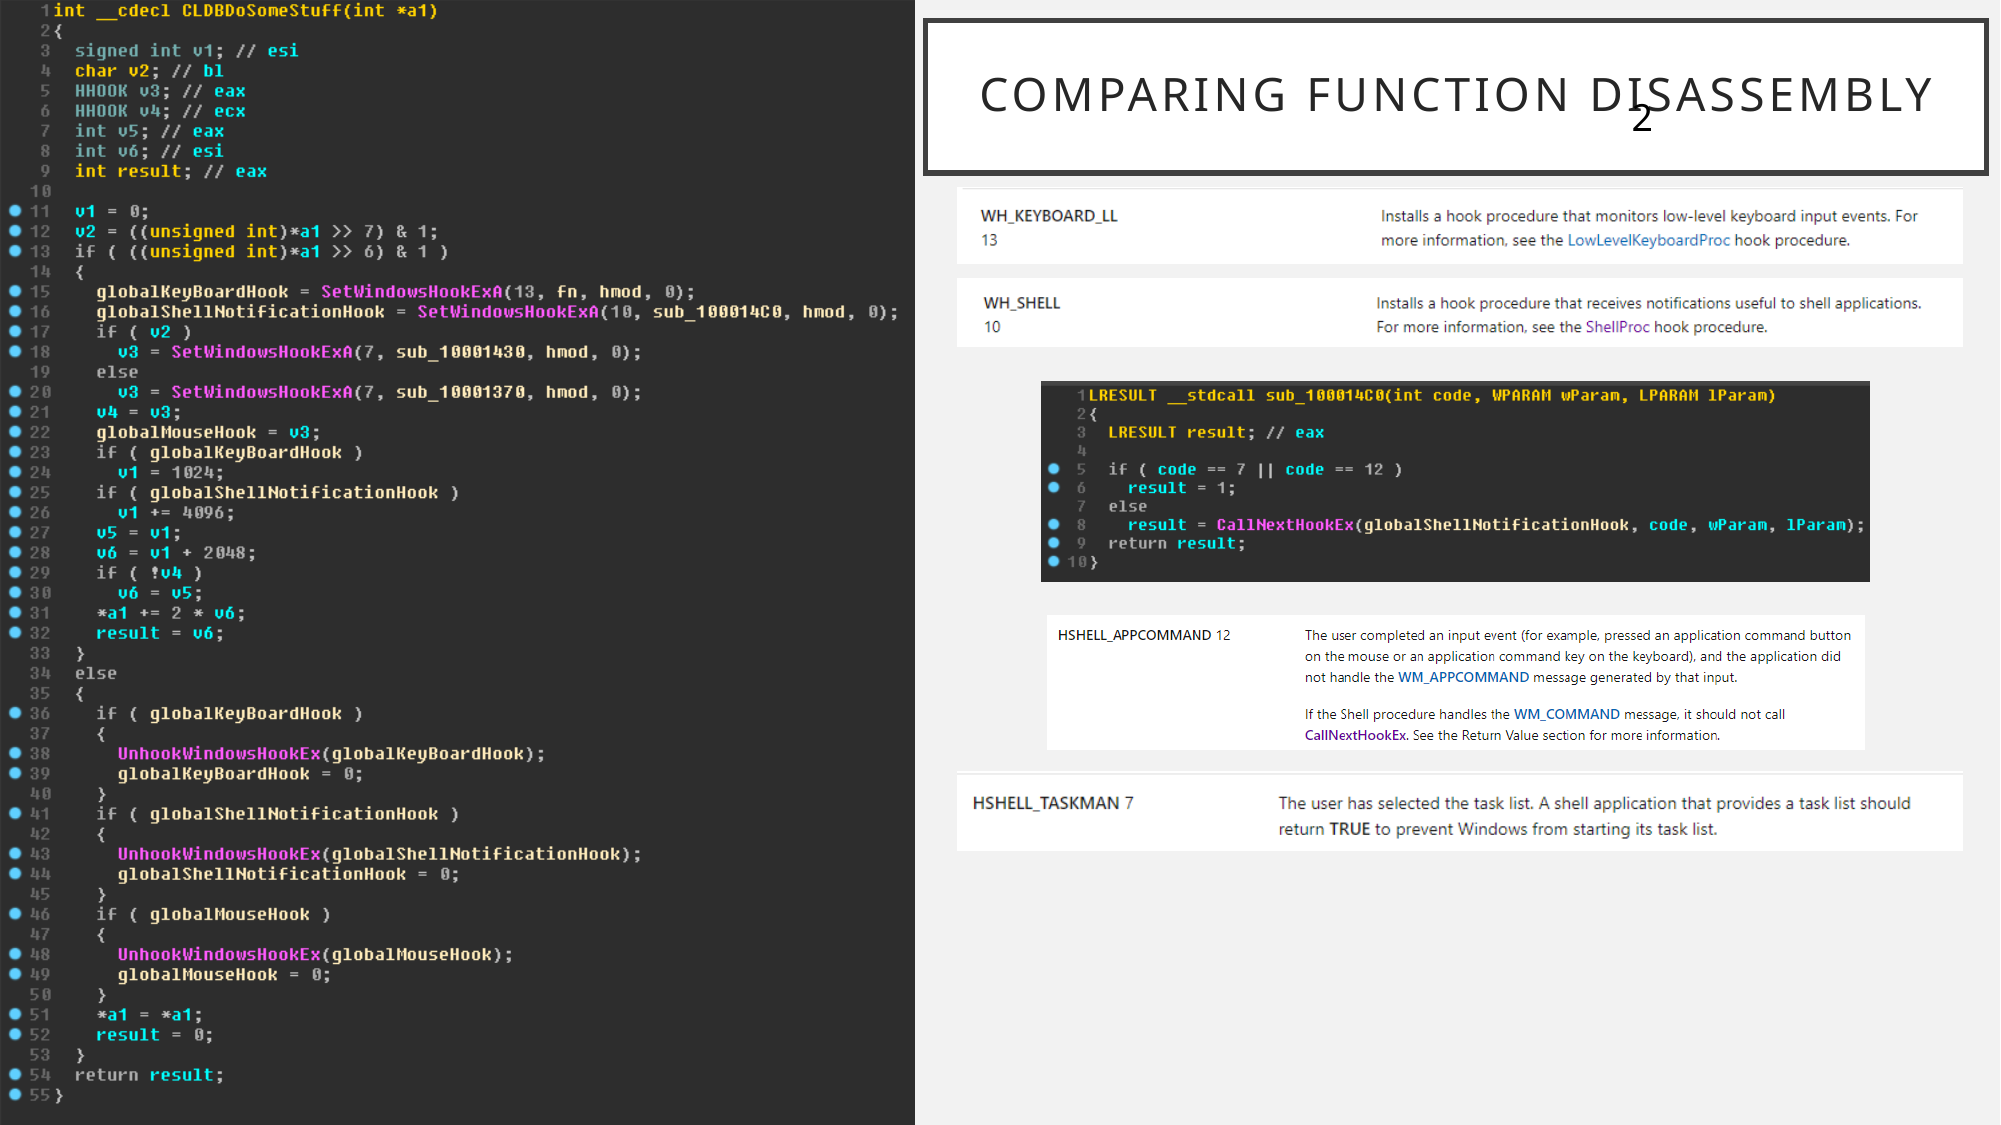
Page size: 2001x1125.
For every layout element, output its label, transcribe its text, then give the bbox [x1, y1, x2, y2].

picture [1047, 615, 1865, 750]
title Comparing function disassembly [923, 18, 1989, 176]
text_box 2 [1616, 86, 1660, 147]
picture [0, 0, 915, 1125]
picture [957, 187, 1963, 264]
picture [957, 278, 1963, 348]
picture [1041, 381, 1871, 582]
picture [957, 771, 1963, 851]
